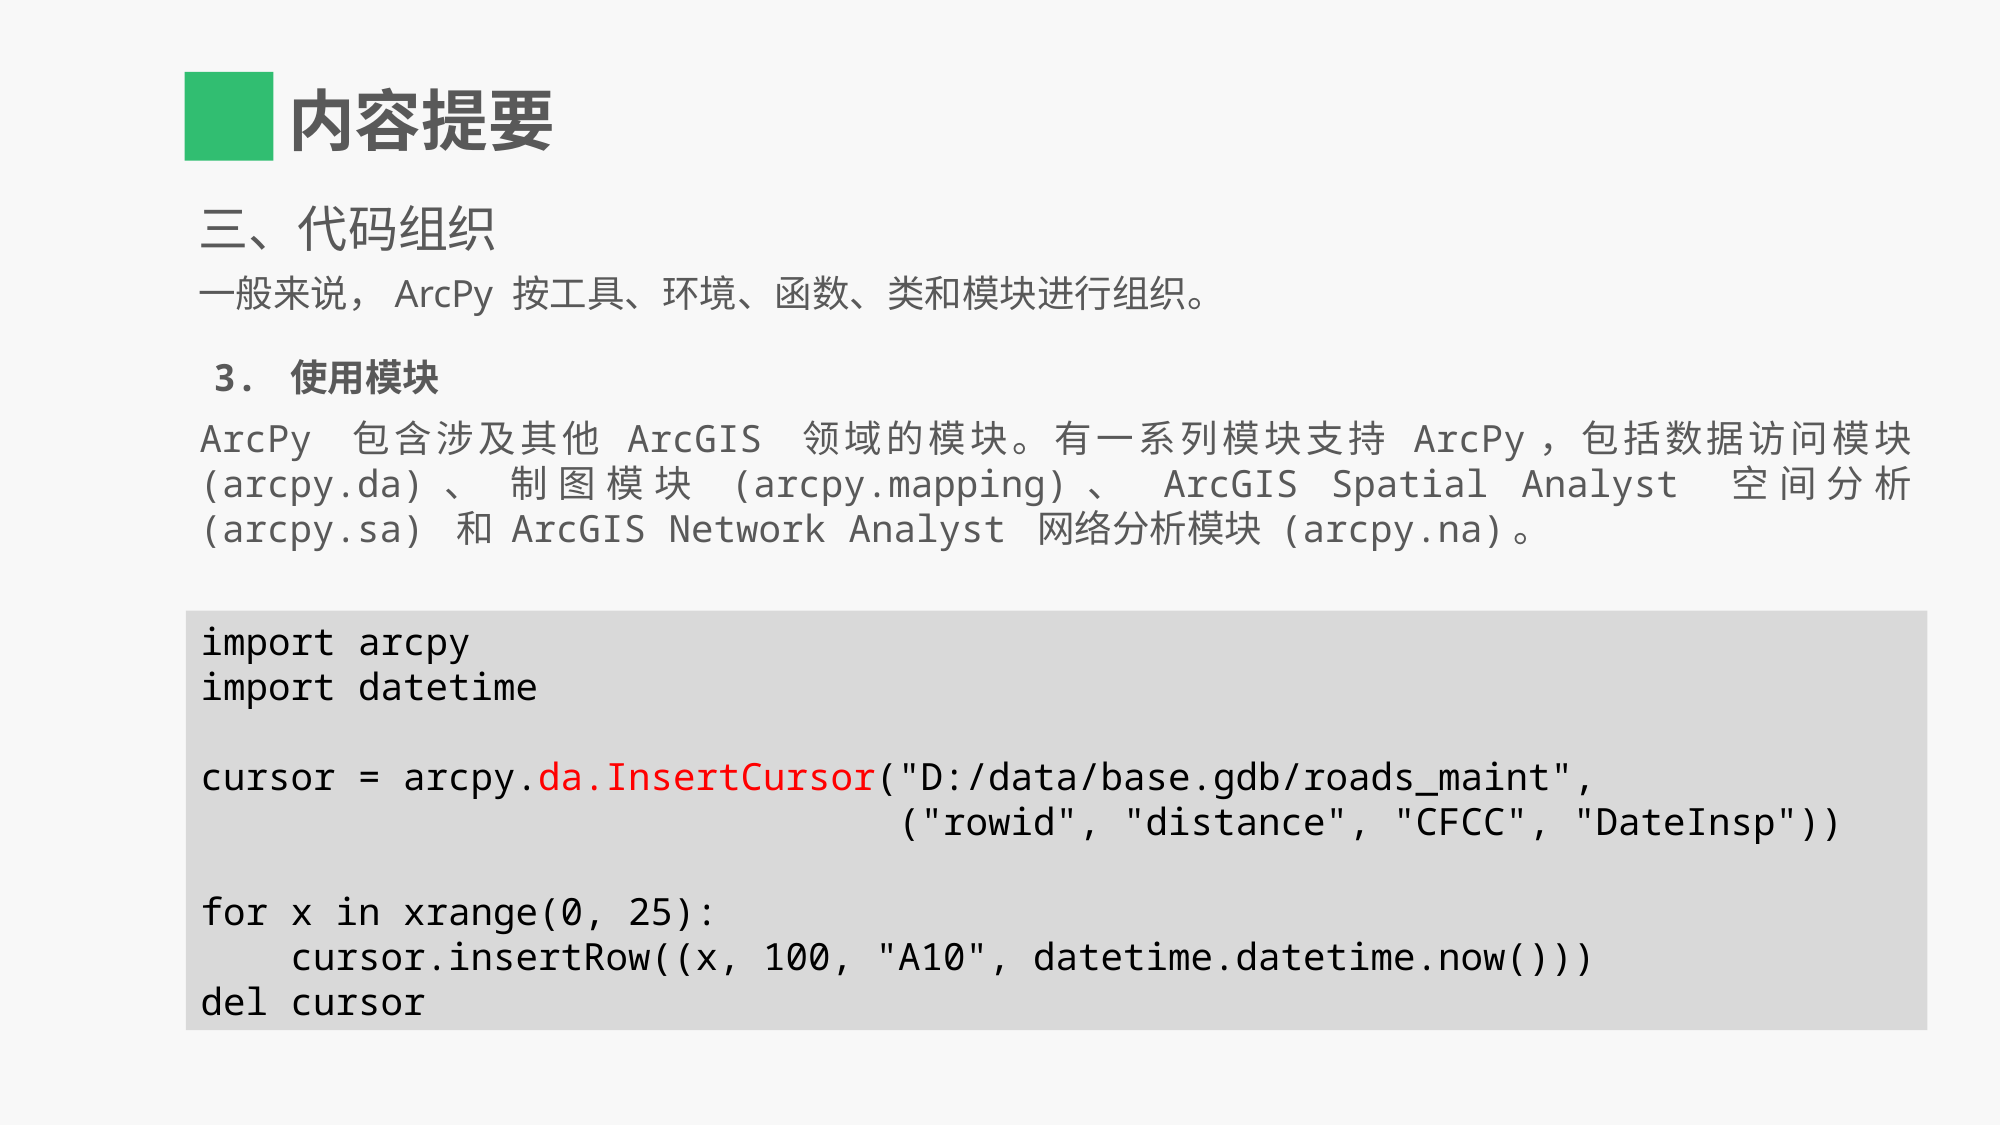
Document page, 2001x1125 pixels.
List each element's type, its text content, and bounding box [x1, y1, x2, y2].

text_box ArcPy 包含涉及其他 ArcGIS 领域的模块。有一系列模块支持 ArcPy，包括数据访问模块 (arcpy.da)、 制图模块 (arcpy.mapping)、 ArcGIS Spatial Analyst 空间分析 (arcpy.sa) 和 ArcGIS Network Analyst 网络分析模块 (arcpy.na)。 [184, 407, 1928, 557]
text_box import arcpy import datetime cursor = arcpy.da.InsertCursor("D:/data/base.gdb/roads_maint", ("rowid", "distance", "CFCC", "DateInsp")) for x in xrange(0, 25): cursor.insertRow((x, 100, "A10", datetime.datetime.now())) del cursor [185, 610, 1928, 1031]
text_box 3. 使用模块 [198, 346, 455, 407]
text_box 三、代码组织 一般来说，ArcPy 按工具、环境、函数、类和模块进行组织。 [183, 190, 1240, 323]
